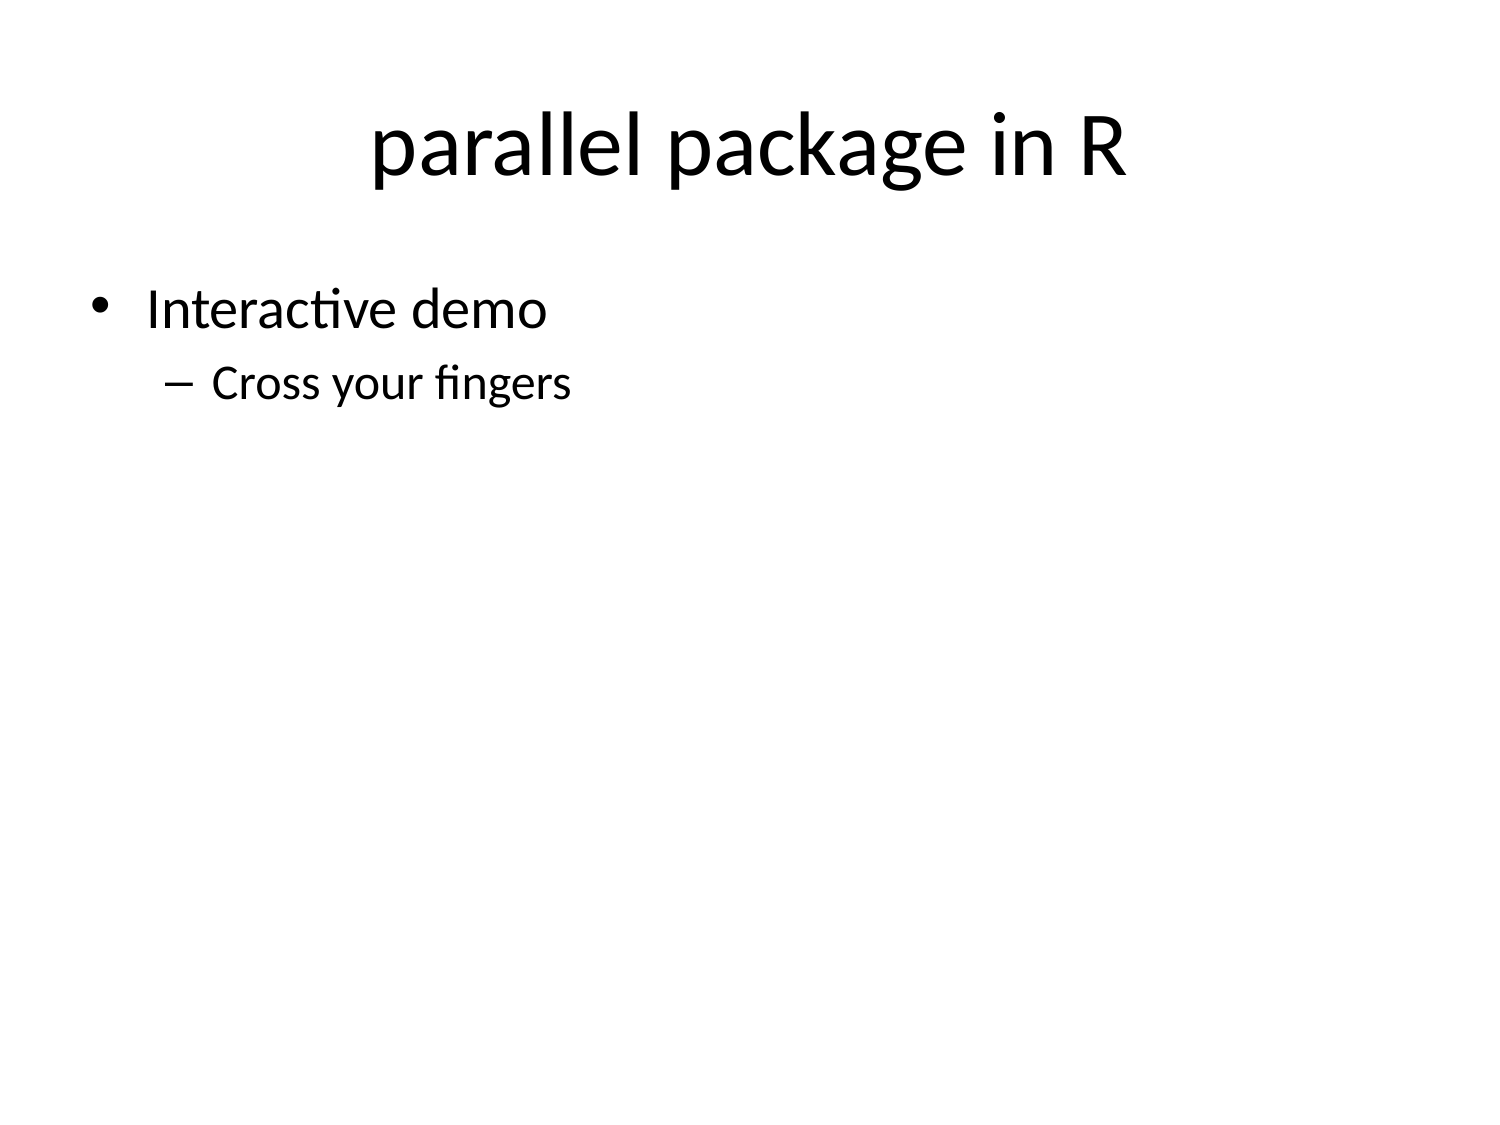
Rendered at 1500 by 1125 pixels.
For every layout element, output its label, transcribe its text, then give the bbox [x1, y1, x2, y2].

list Interactive demo Cross your fingers [75, 262, 738, 1005]
title parallel package in R [75, 45, 1425, 233]
